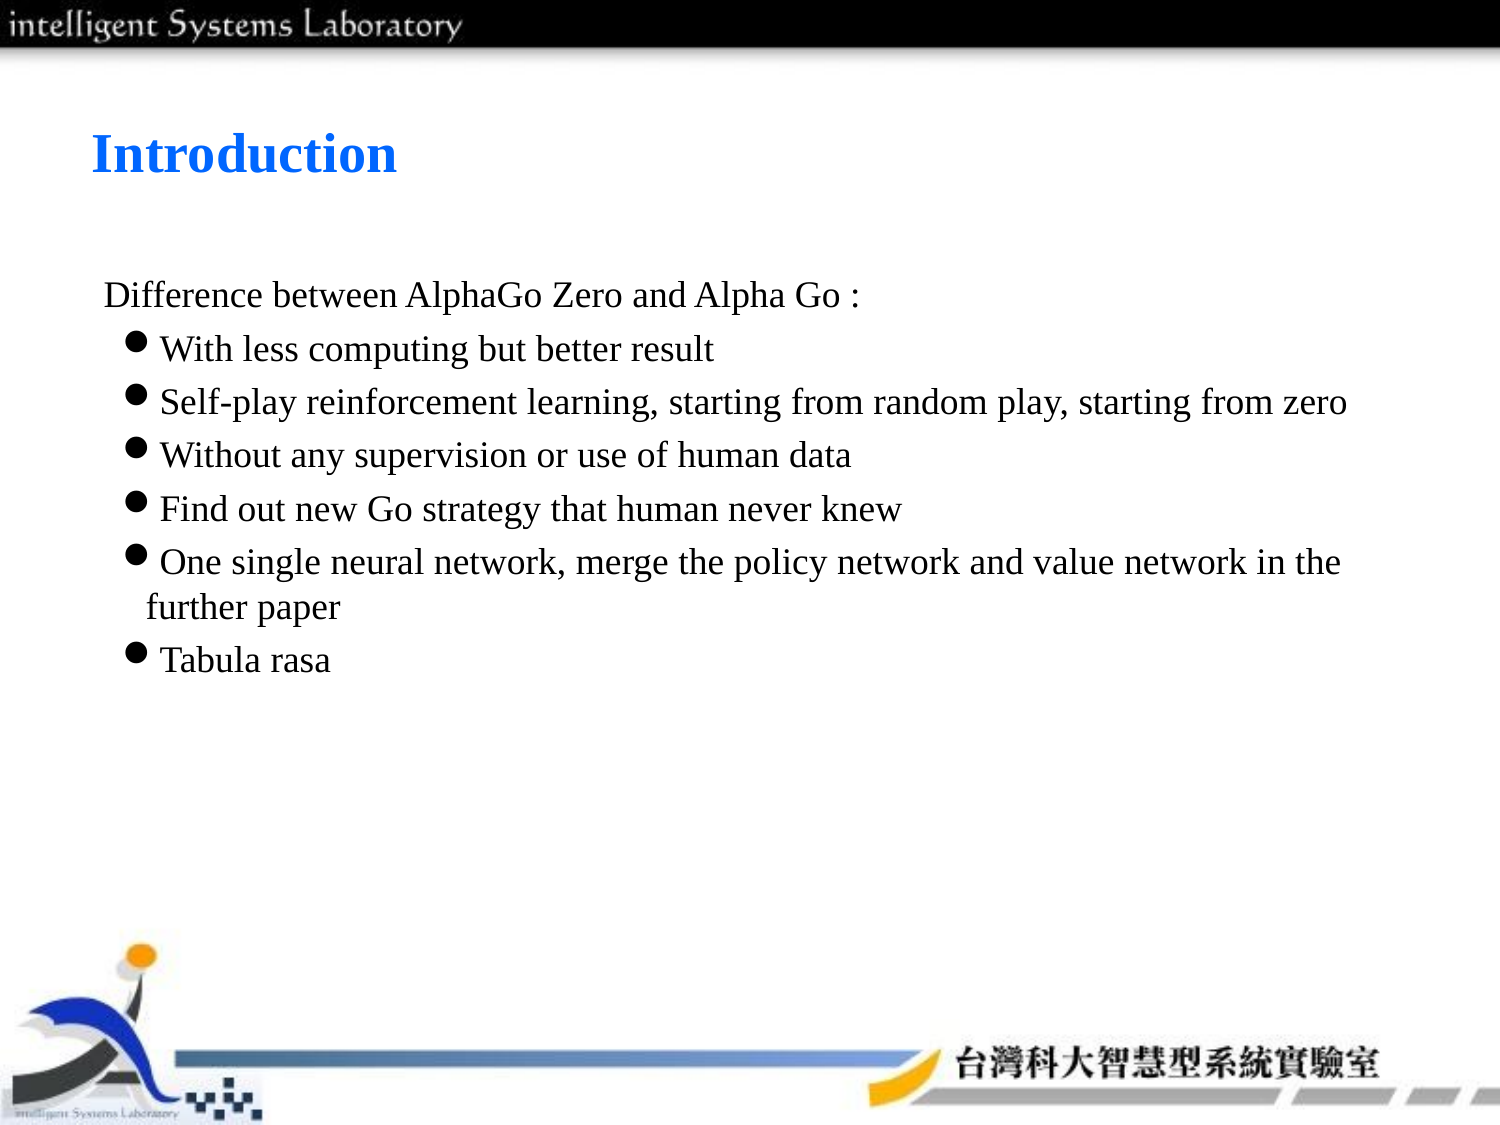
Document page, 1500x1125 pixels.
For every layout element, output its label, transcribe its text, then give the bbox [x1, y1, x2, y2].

title Introduction [76, 43, 1427, 256]
list Difference between AlphaGo Zero and Alpha Go : With less computing but better result Self-play reinforcement learning, starting from random play, starting from zero Without any supervision or use of human data Find out new Go strategy that human never knew One single neural network, merge the policy network and value network in the further paper Tabula rasa [88, 255, 1414, 1125]
picture [0, 0, 1500, 1125]
